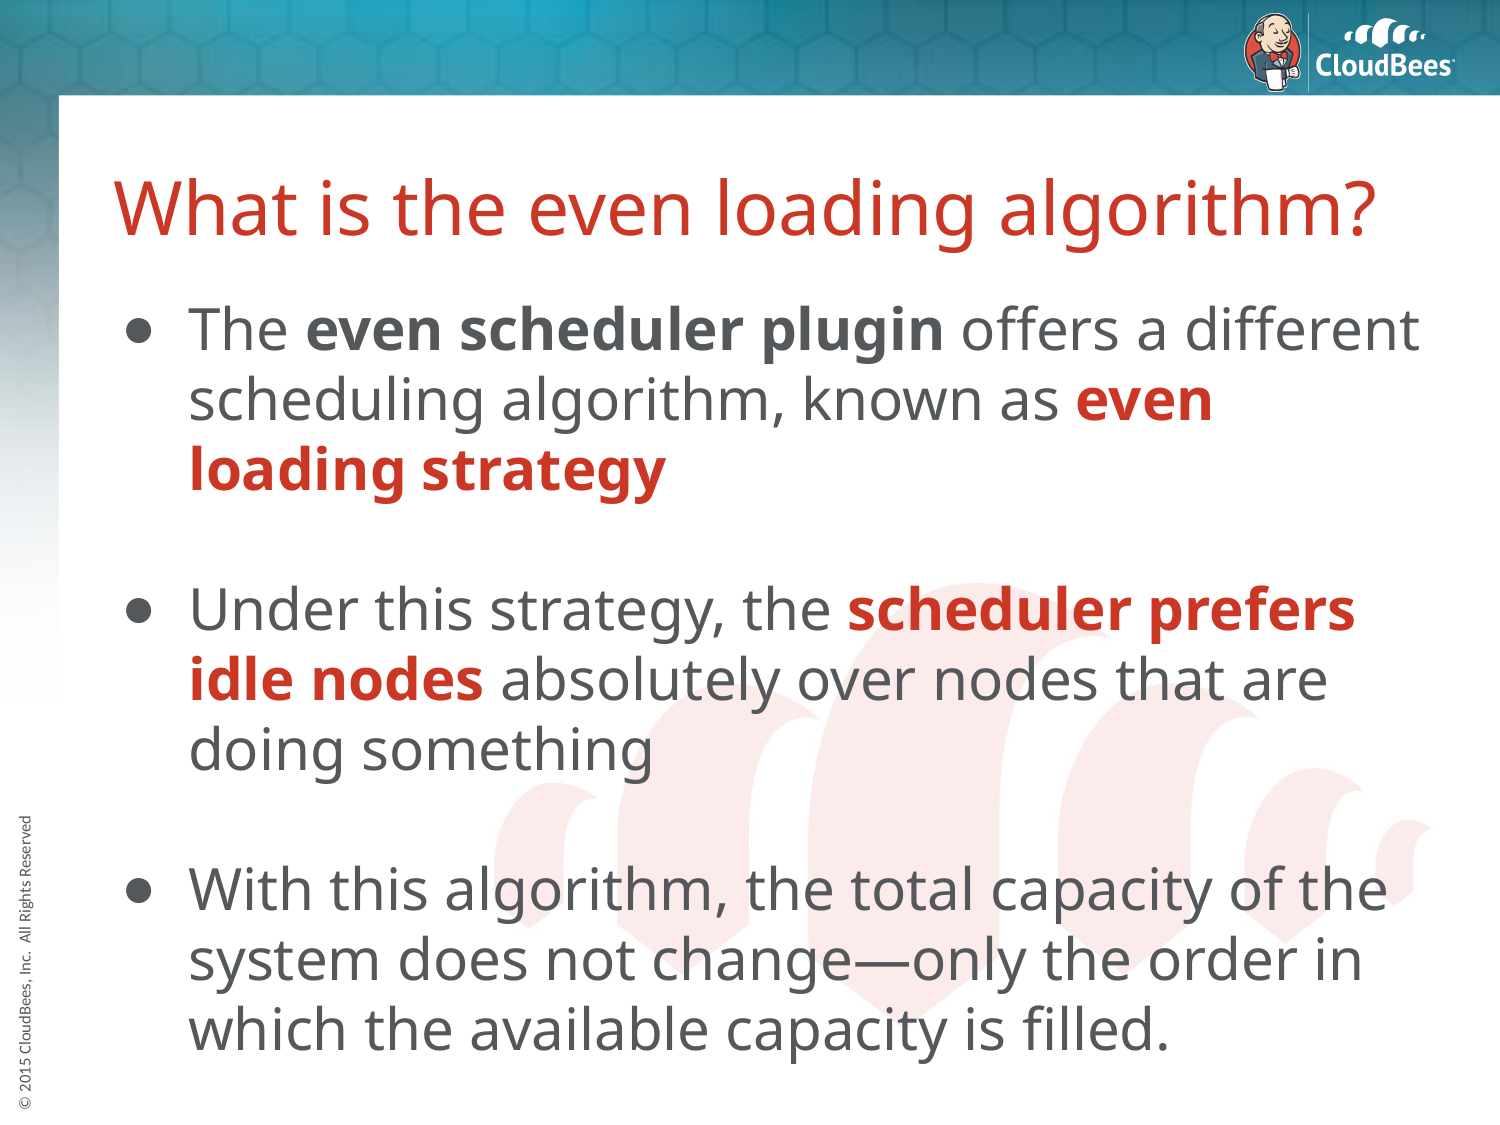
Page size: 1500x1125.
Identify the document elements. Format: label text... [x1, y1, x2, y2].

picture [0, 0, 1500, 1125]
picture [468, 559, 1455, 1052]
title What is the even loading algorithm? [98, 136, 1448, 274]
list The even scheduler plugin offers a different scheduling algorithm, known as even loading strategy Under this strategy, the scheduler prefers idle nodes absolutely over nodes that are doing something With this algorithm, the total capacity of the system does not change—only the order in which the available capacity is filled. [98, 277, 1448, 1021]
